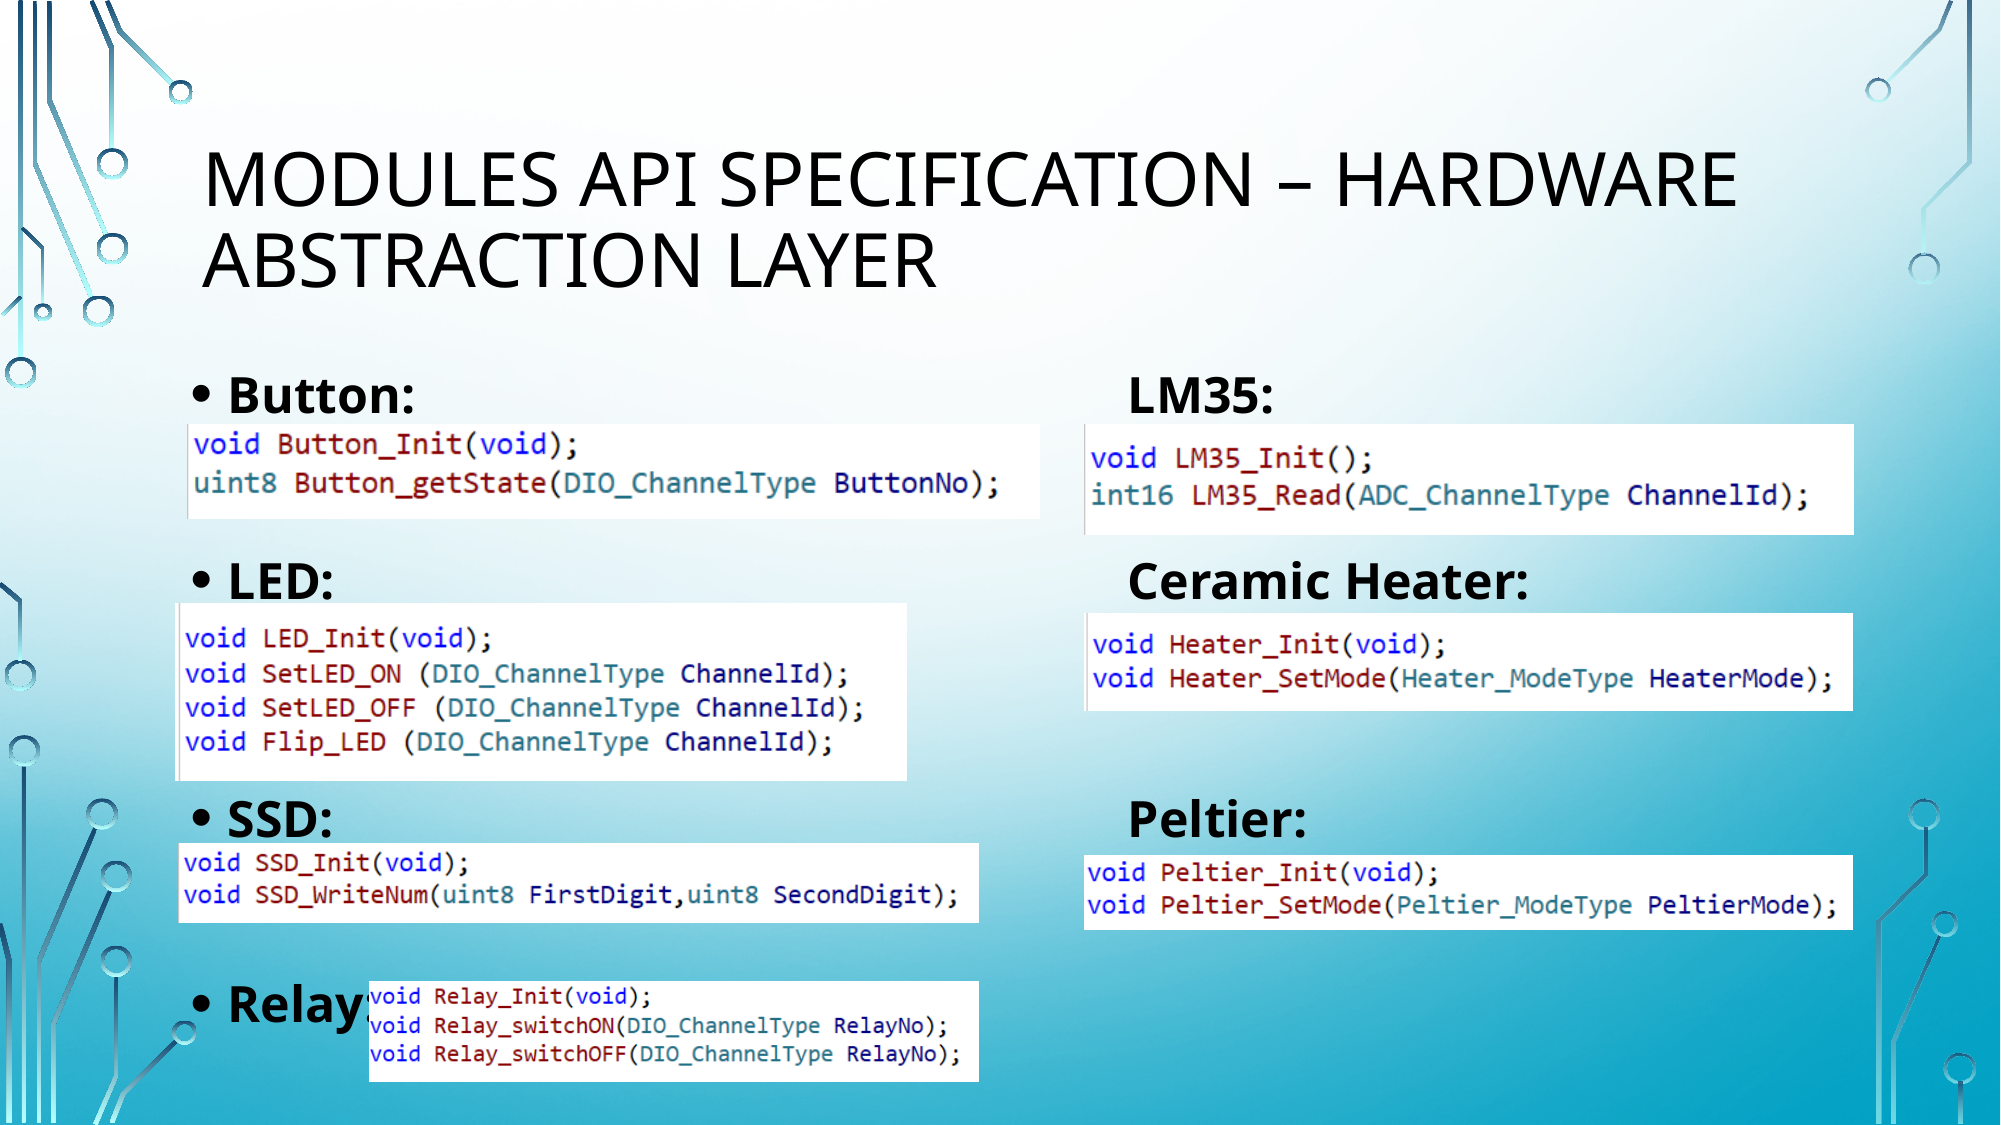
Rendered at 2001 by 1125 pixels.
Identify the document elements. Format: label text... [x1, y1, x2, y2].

picture [1083, 612, 1854, 712]
picture [369, 980, 979, 1083]
title Modules api specification – HARDWARE abstraction layer [187, 101, 1813, 343]
picture [178, 843, 979, 923]
picture [175, 603, 907, 782]
picture [1083, 424, 1854, 536]
list Button: LM35: LED: Ceramic Heater: SSD: Peltier: Relay: [175, 343, 1962, 1075]
picture [1083, 855, 1854, 931]
picture [186, 424, 1040, 519]
